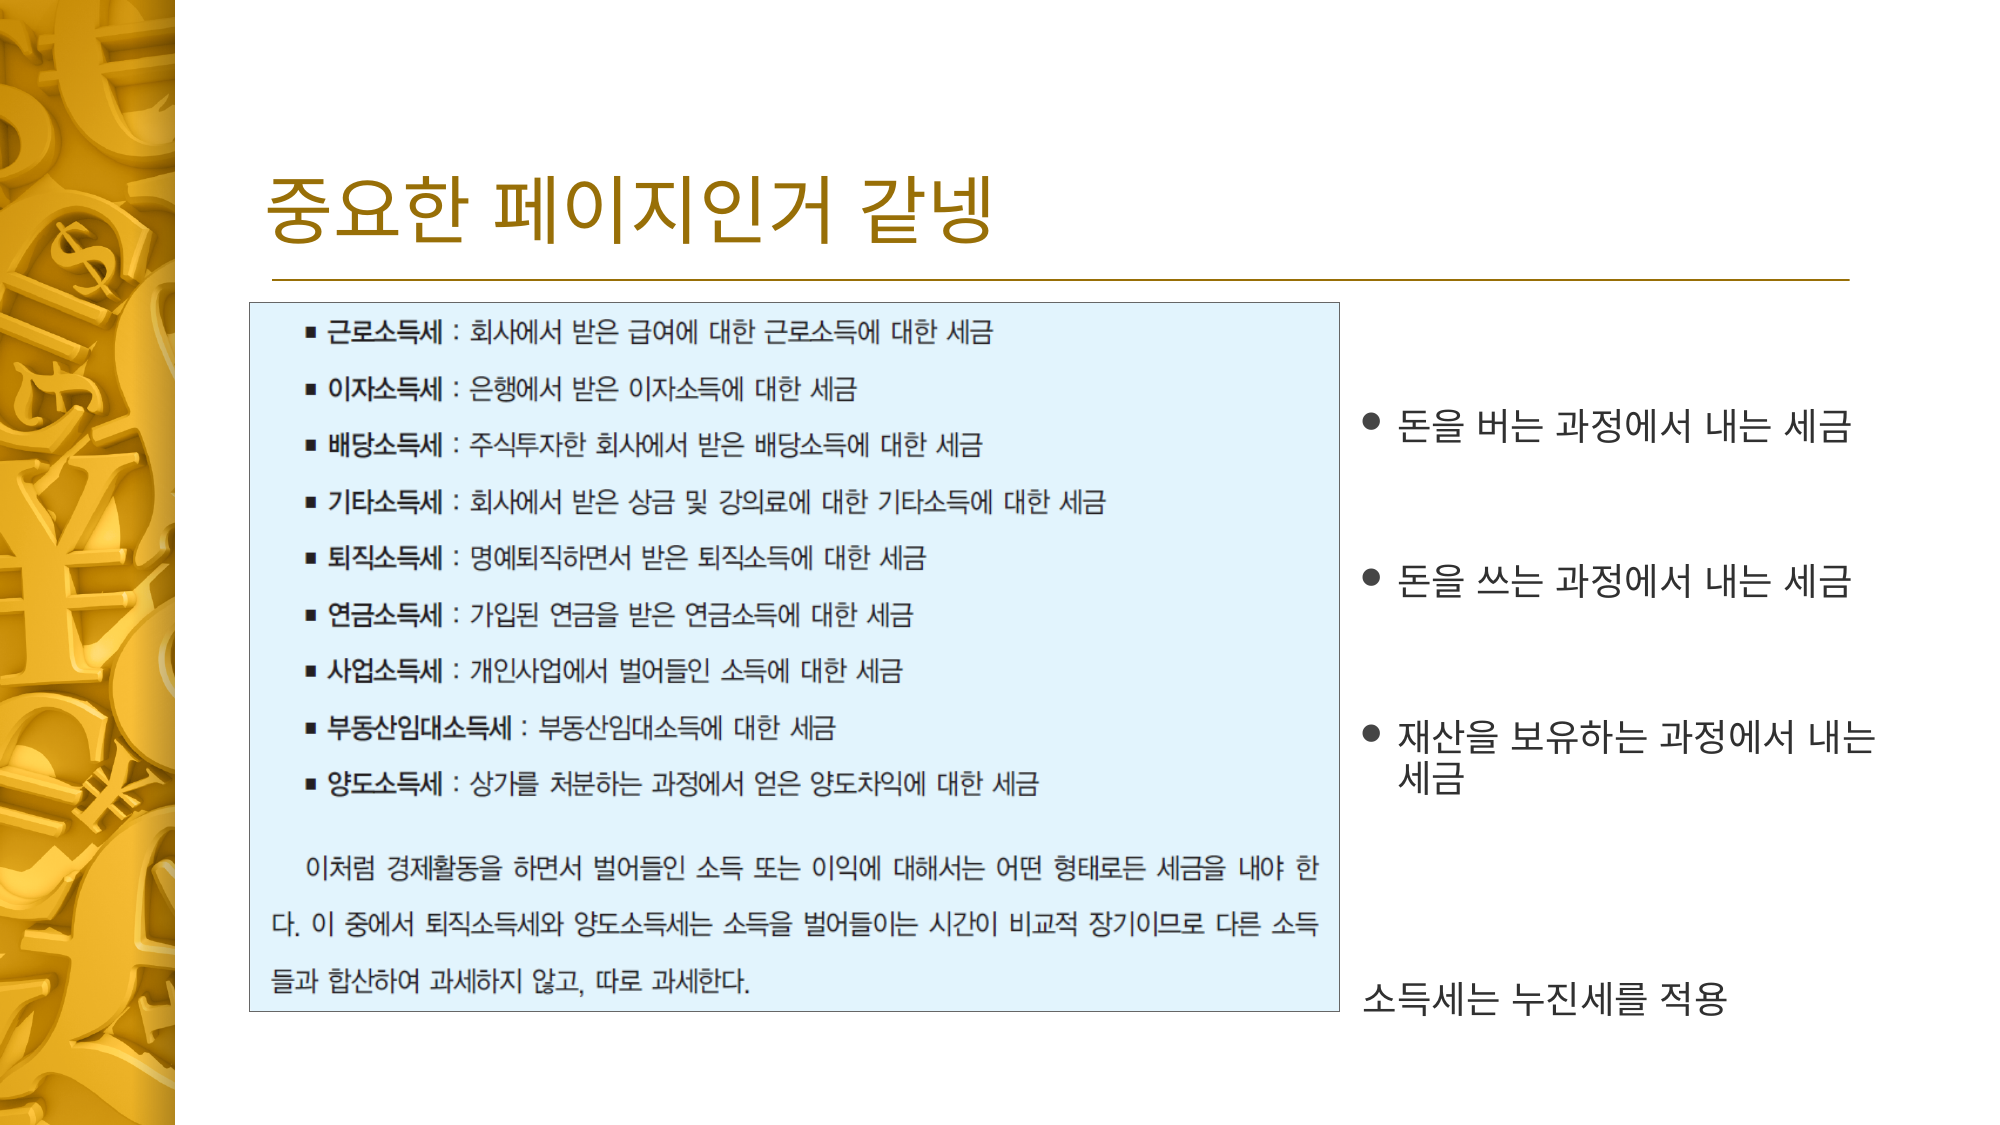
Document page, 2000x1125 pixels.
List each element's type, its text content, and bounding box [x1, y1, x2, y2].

title 중요한 페이지인거 같넹 [249, 62, 1863, 263]
picture [0, 0, 175, 1125]
text_box 소득세는 누진세를 적용 [1348, 969, 1797, 1029]
picture [249, 302, 1340, 1012]
list 돈을 버는 과정에서 내는 세금 돈을 쓰는 과정에서 내는 세금 재산을 보유하는 과정에서 내는 세금 [1345, 302, 1898, 990]
